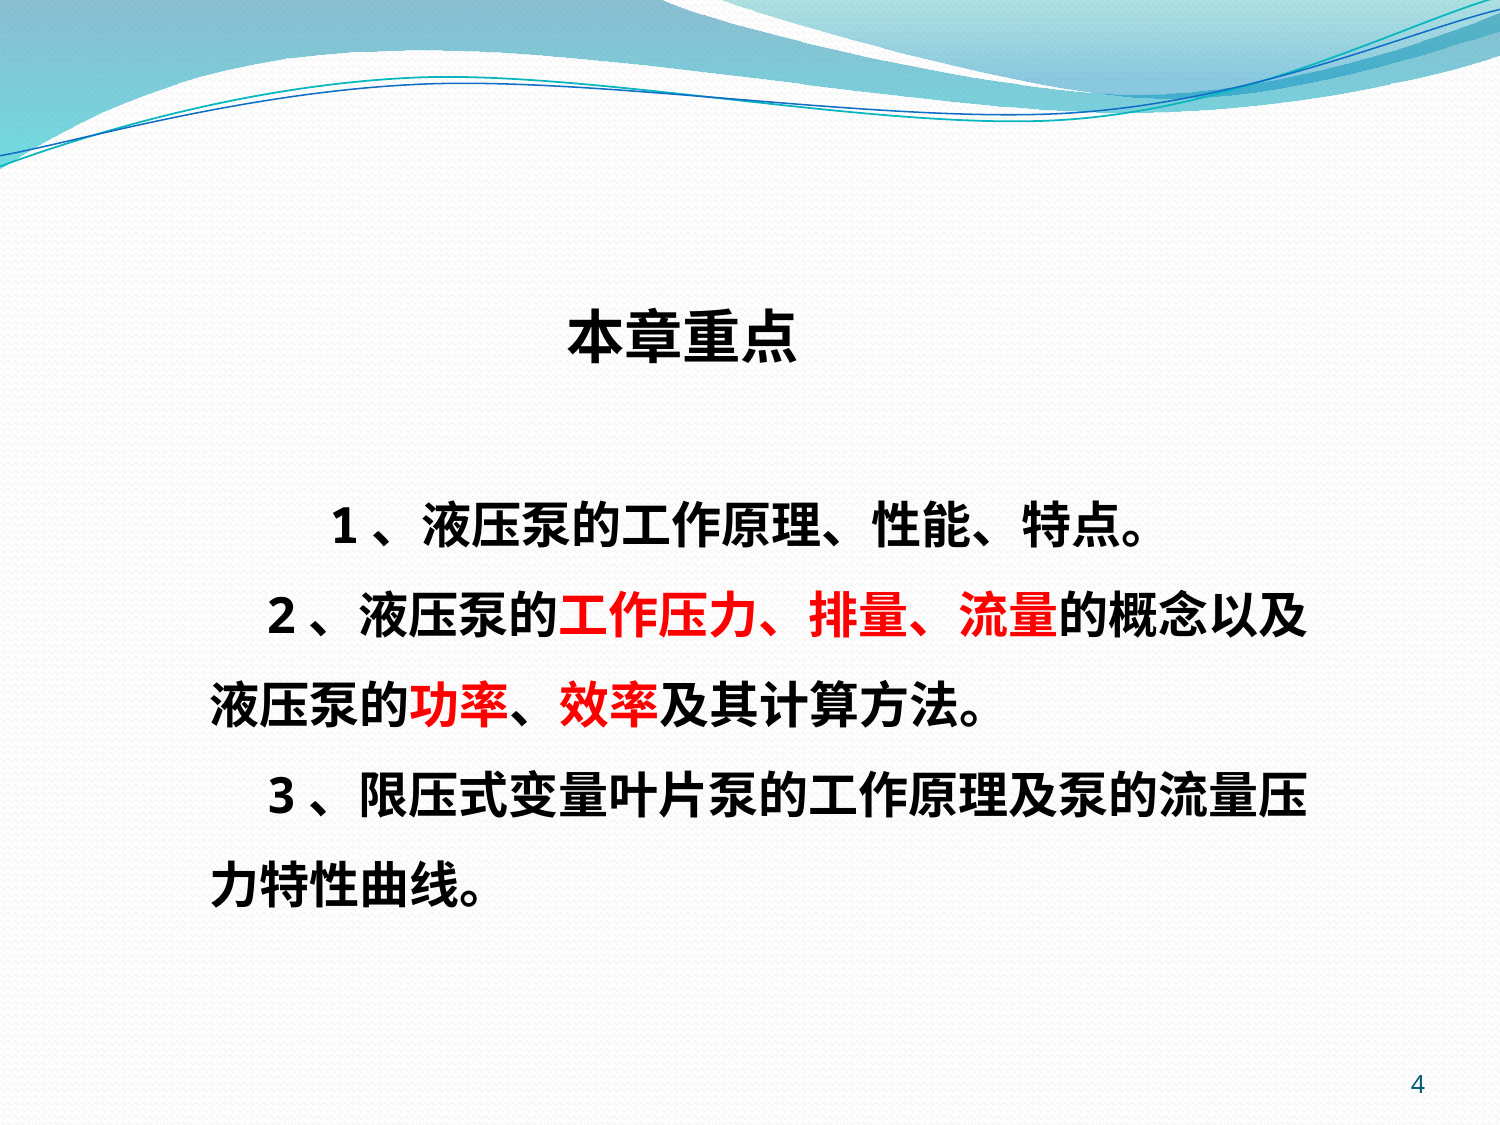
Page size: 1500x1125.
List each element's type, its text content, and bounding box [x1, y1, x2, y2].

text_box 本章重点 [551, 278, 814, 378]
text_box 1、液压泵的工作原理、性能、特点。 2、液压泵的工作压力、排量、流量的概念以及液压泵的功率、效率及其计算方法。 3、限压式变量叶片泵的工作原理及泵的流量压力特性曲线。 [194, 456, 1336, 921]
slide_number 4 [1299, 1042, 1425, 1103]
